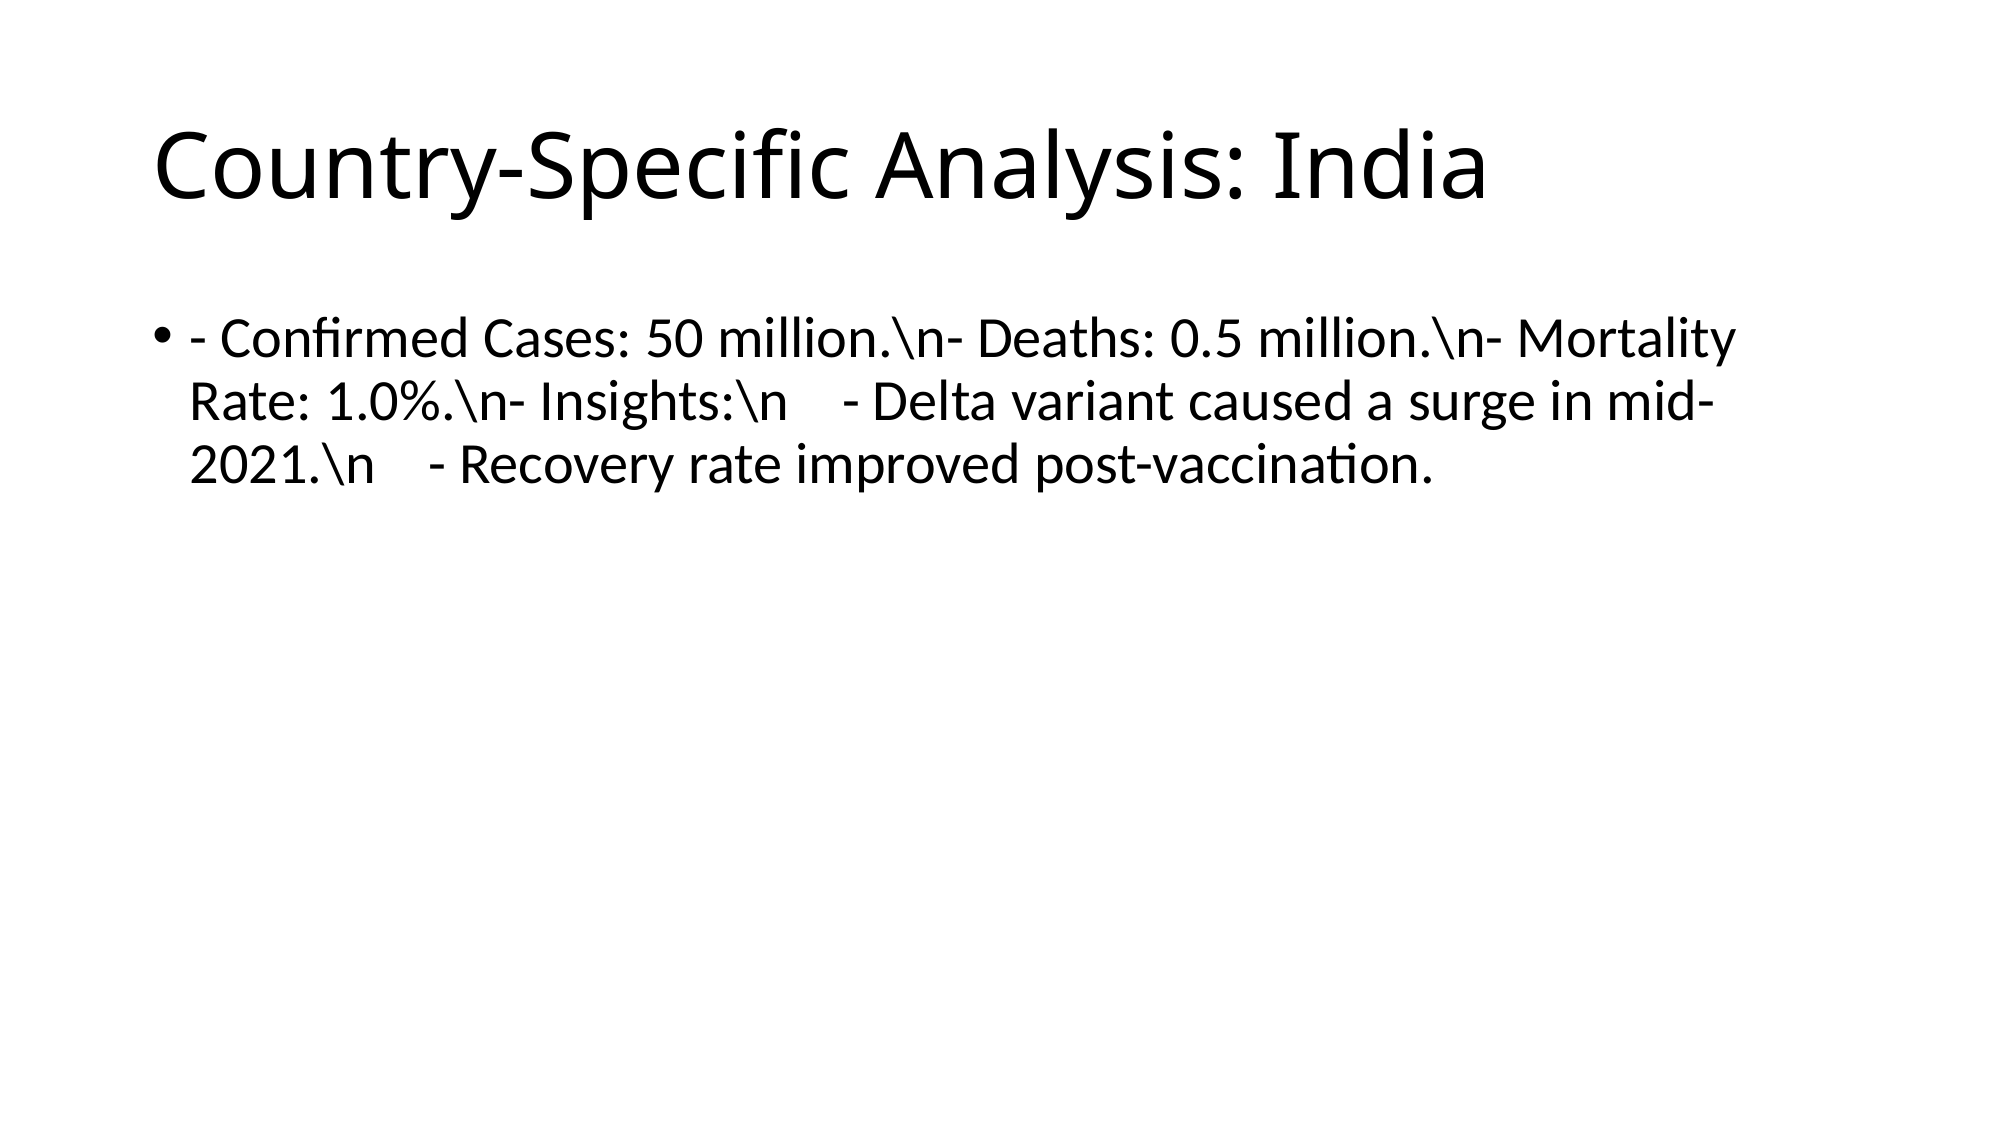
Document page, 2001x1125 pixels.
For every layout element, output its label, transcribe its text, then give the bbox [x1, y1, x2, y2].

title Country-Specific Analysis: India [137, 59, 1863, 278]
list - Confirmed Cases: 50 million.\n- Deaths: 0.5 million.\n- Mortality Rate: 1.0%.\n- Insights:\n - Delta variant caused a surge in mid-2021.\n - Recovery rate improved post-vaccination. [137, 299, 1863, 1014]
